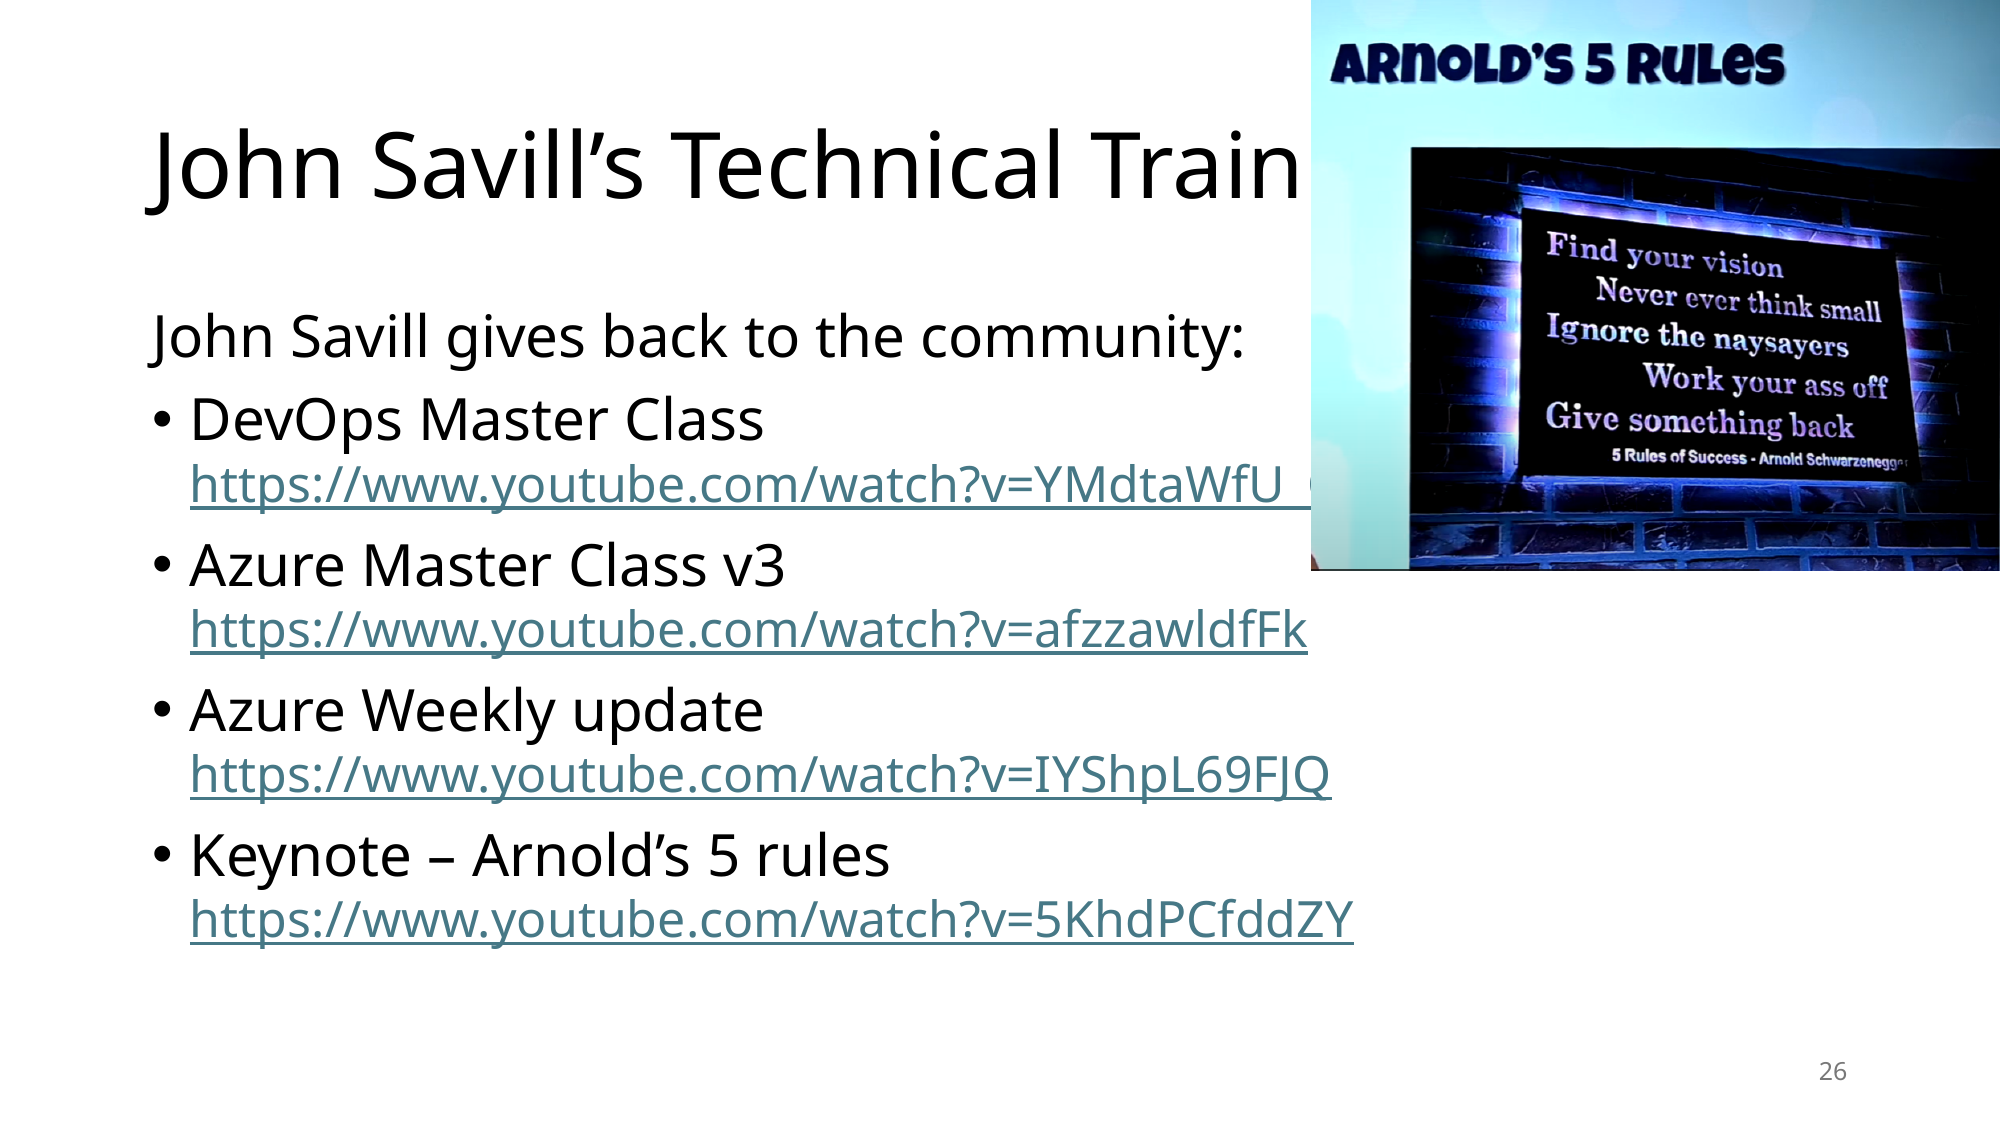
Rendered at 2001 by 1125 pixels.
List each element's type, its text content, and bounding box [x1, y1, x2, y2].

title John Savill’s Technical Training [137, 59, 1310, 278]
picture [1310, 0, 2000, 571]
list John Savill gives back to the community: DevOps Master Class https://www.youtube.com/watch?v=YMdtaWfU_QE Azure Master Class v3 https://www.youtube.com/watch?v=afzzawldfFk Azure Weekly update https://www.youtube.com/watch?v=IYShpL69FJQ Keynote – Arnold’s 5 rules https://www.youtube.com/watch?v=5KhdPCfddZY [137, 299, 1863, 1014]
slide_number 26 [1412, 1042, 1863, 1103]
